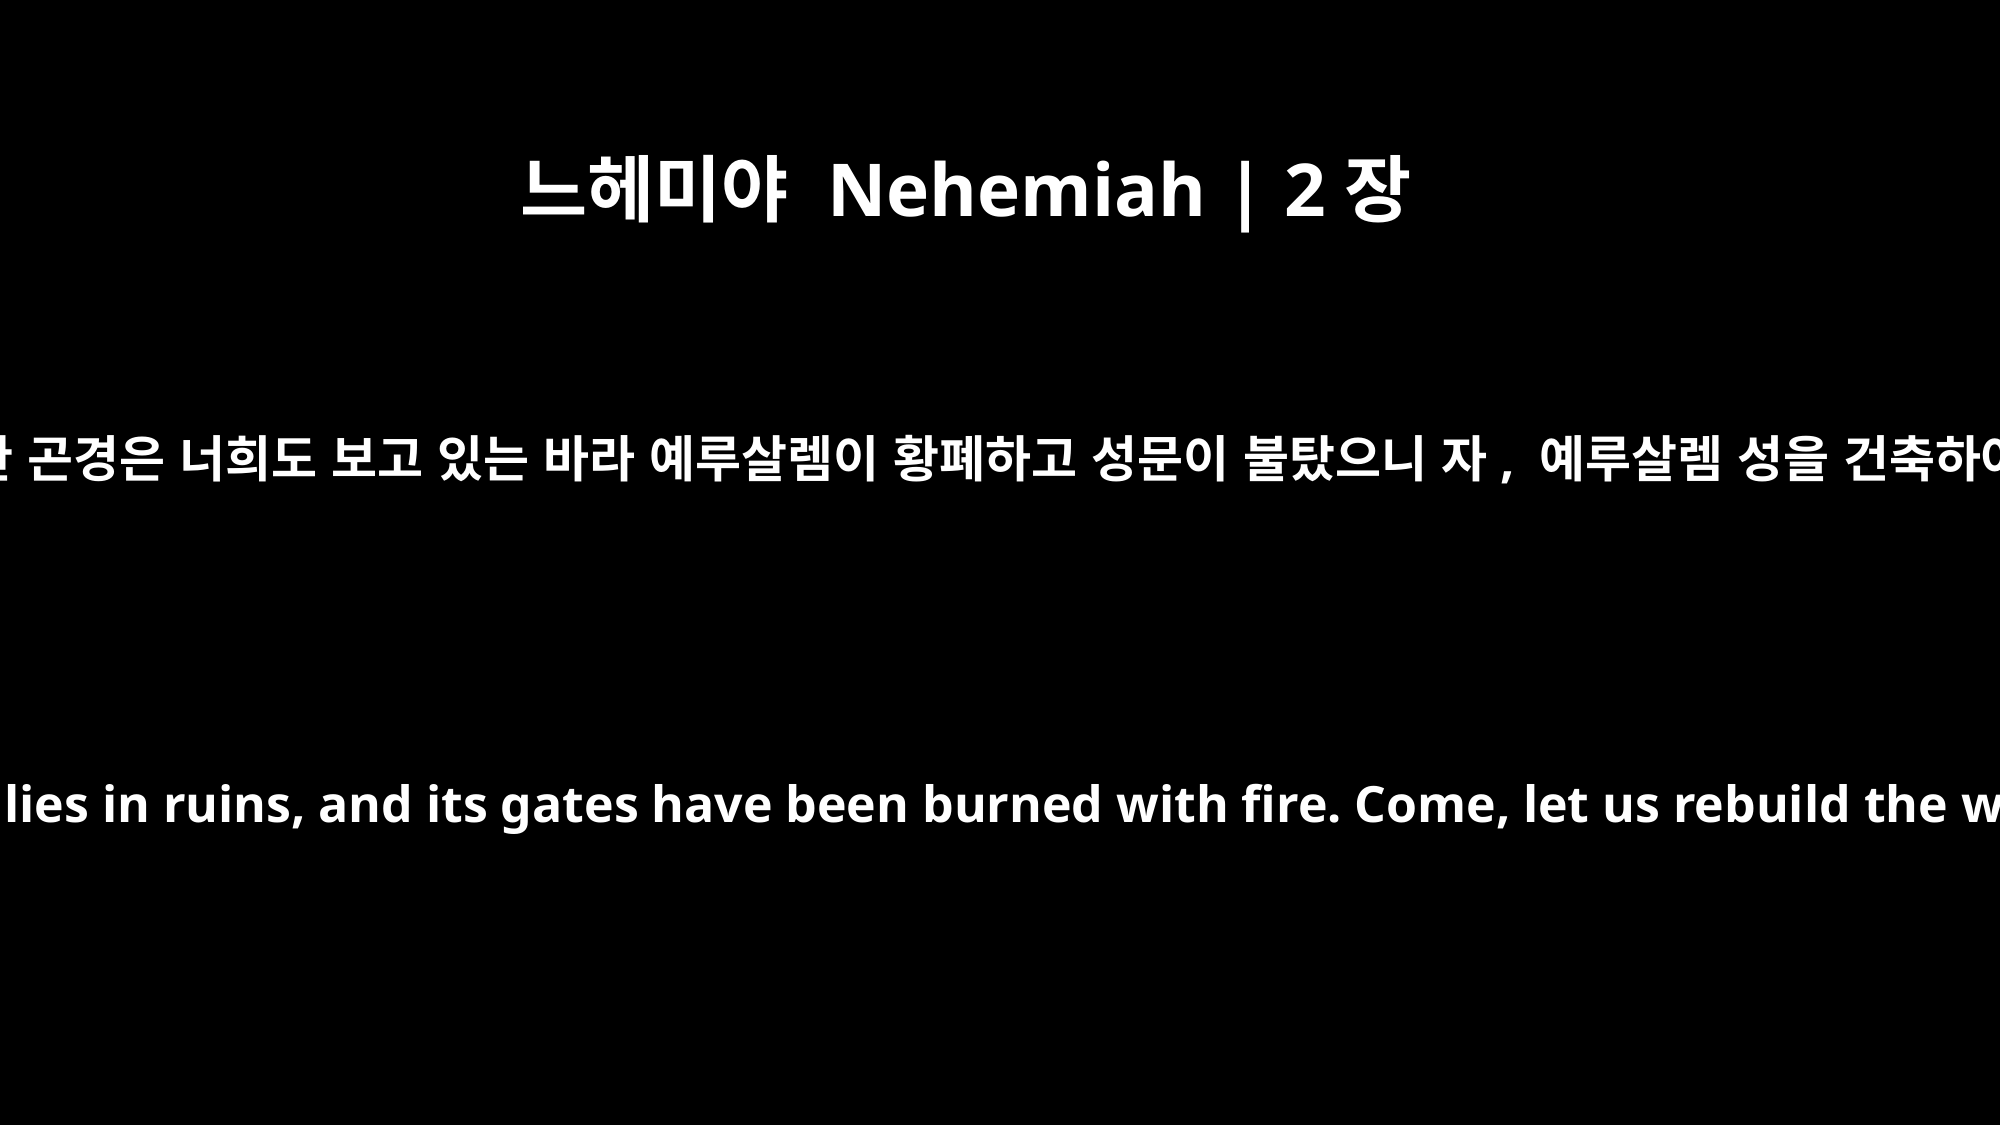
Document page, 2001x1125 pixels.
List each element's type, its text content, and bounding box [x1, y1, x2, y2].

text_box 느헤미야 Nehemiah | 2장 [505, 136, 1427, 239]
text_box Then I said to them, "You see the trouble we are in: Jerusalem lies in ruins, and its gates have been burned with fire. Come, let us rebuild the wall of Jerusalem, and we will no longer be in disgrace." [0, 764, 2000, 840]
text_box 17 후에 그들에게 이르기를 우리가 당한 곤경은 너희도 보고 있는 바라 예루살렘이 황폐하고 성문이 불탔으니 자, 예루살렘 성을 건축하여 다시 수치를 당하지 말자 하고 [0, 359, 2000, 495]
